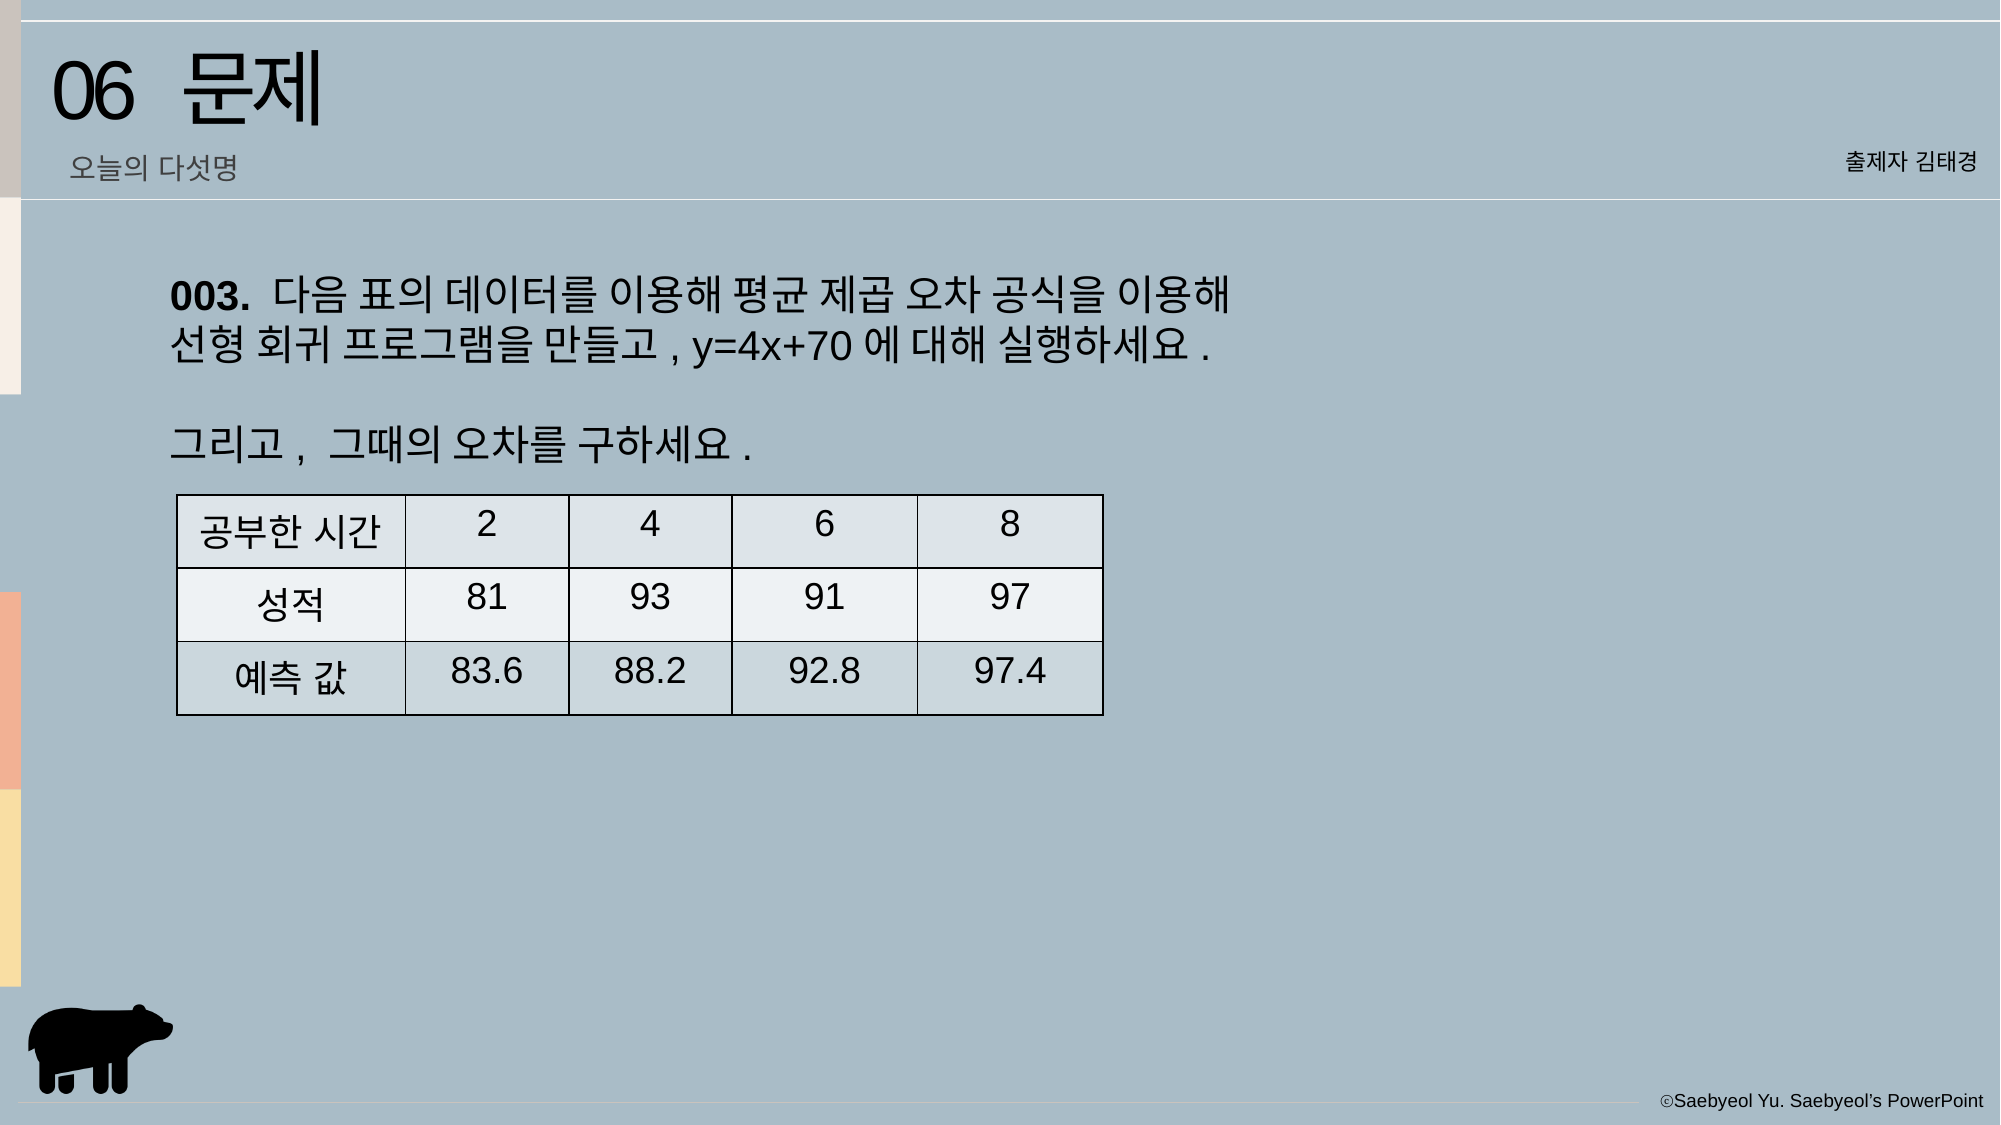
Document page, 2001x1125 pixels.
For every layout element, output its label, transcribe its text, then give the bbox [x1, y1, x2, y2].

text_box 오늘의 다섯명 [54, 143, 255, 193]
table_cell 93 [570, 569, 731, 641]
table_header 공부한 시간 [178, 496, 405, 567]
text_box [0, 0, 21, 987]
table_cell 92.8 [733, 642, 917, 714]
table_cell 예측 값 [178, 642, 405, 714]
text_box 출제자 김태경 [1830, 140, 1995, 183]
table_cell 81 [406, 569, 568, 641]
table_cell 97.4 [918, 642, 1102, 714]
table_cell 97 [918, 569, 1102, 641]
text_box 06 문제 [39, 28, 340, 144]
table_cell 83.6 [406, 642, 568, 714]
table_cell 88.2 [570, 642, 731, 714]
table_cell 91 [733, 569, 917, 641]
text_box 003. 다음 표의 데이터를 이용해 평균 제곱 오차 공식을 이용해 선형 회귀 프로그램을 만들고, y=4x+70에 대해 실행하세요. 그리고, 그때의 오차를 구하세요. [154, 261, 1385, 477]
table_cell 성적 [178, 569, 405, 641]
table_header 4 [570, 496, 731, 567]
table_header 6 [733, 496, 917, 567]
table_header 8 [918, 496, 1102, 567]
picture [25, 971, 176, 1122]
table_header 2 [406, 496, 568, 567]
